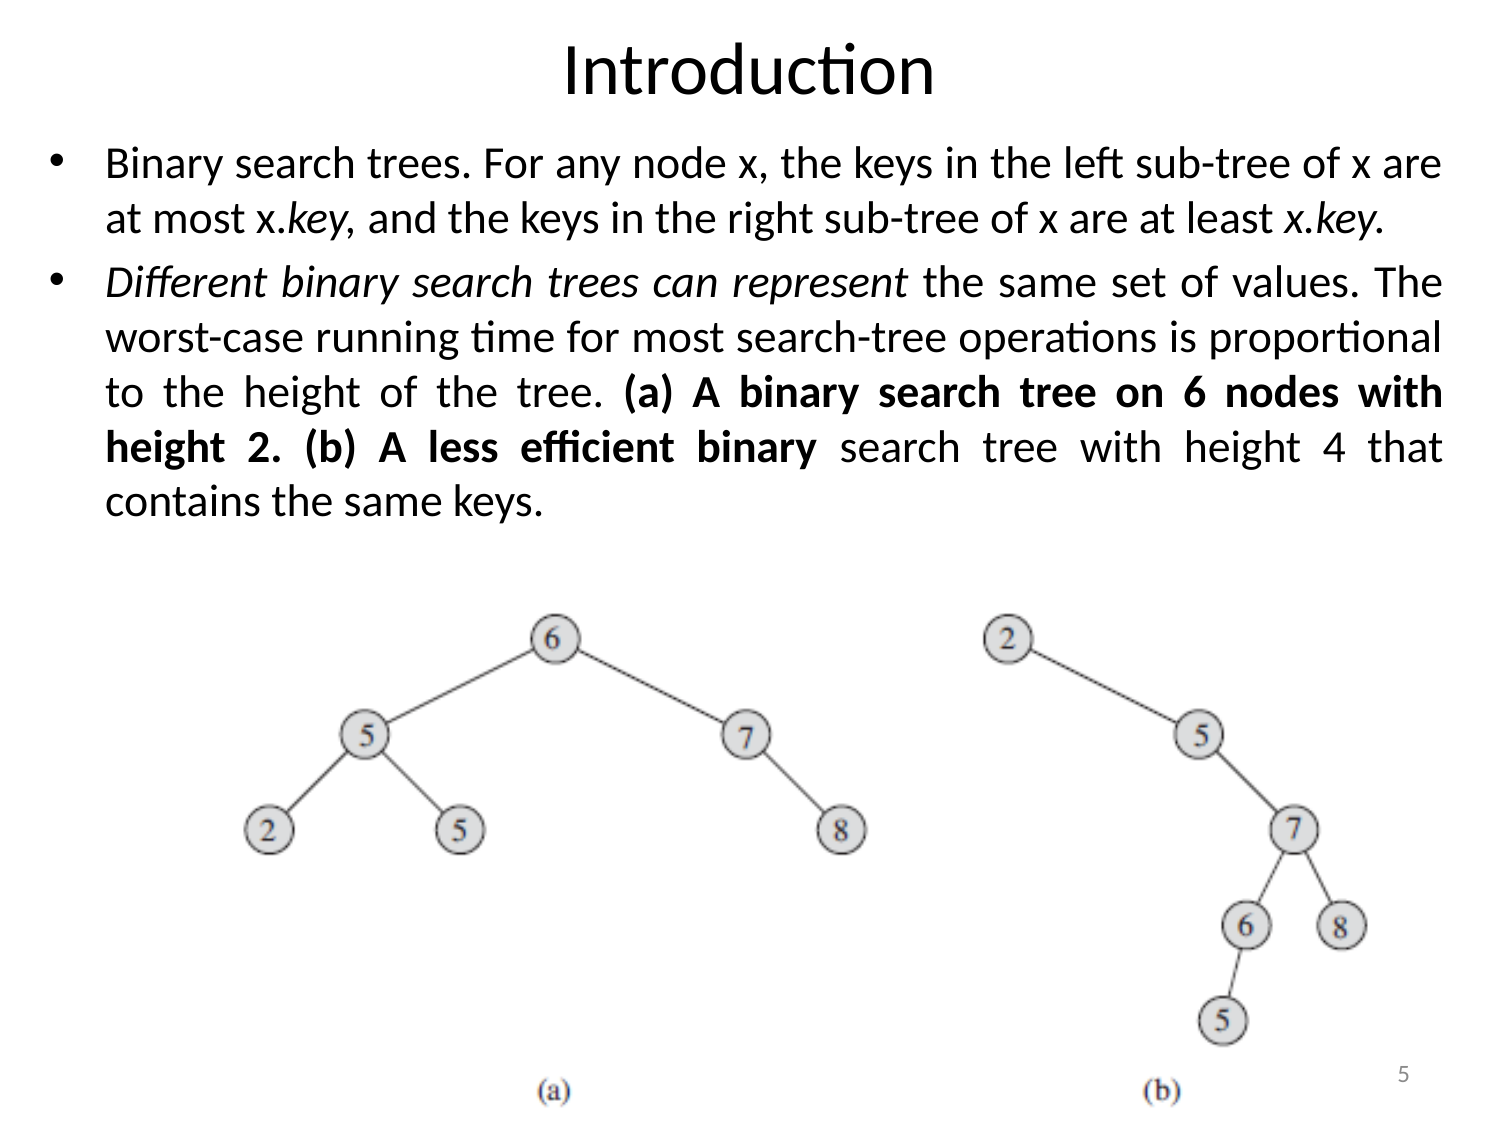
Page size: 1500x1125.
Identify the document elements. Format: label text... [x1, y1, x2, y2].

title Introduction [75, 12, 1425, 118]
slide_number 5 [1388, 1042, 1425, 1103]
picture [212, 580, 1384, 1125]
list Binary search trees. For any node x, the keys in the left sub-tree of x are at most x.key, and the keys in the right sub-tree of x are at least x.key. Different binary search trees can represent the same set of values. The worst-case running time for most search-tree operations is proportional to the height of the tree. (a) A binary search tree on 6 nodes with height 2. (b) A less efficient binary search tree with height 4 that contains the same keys. [33, 125, 1459, 1005]
